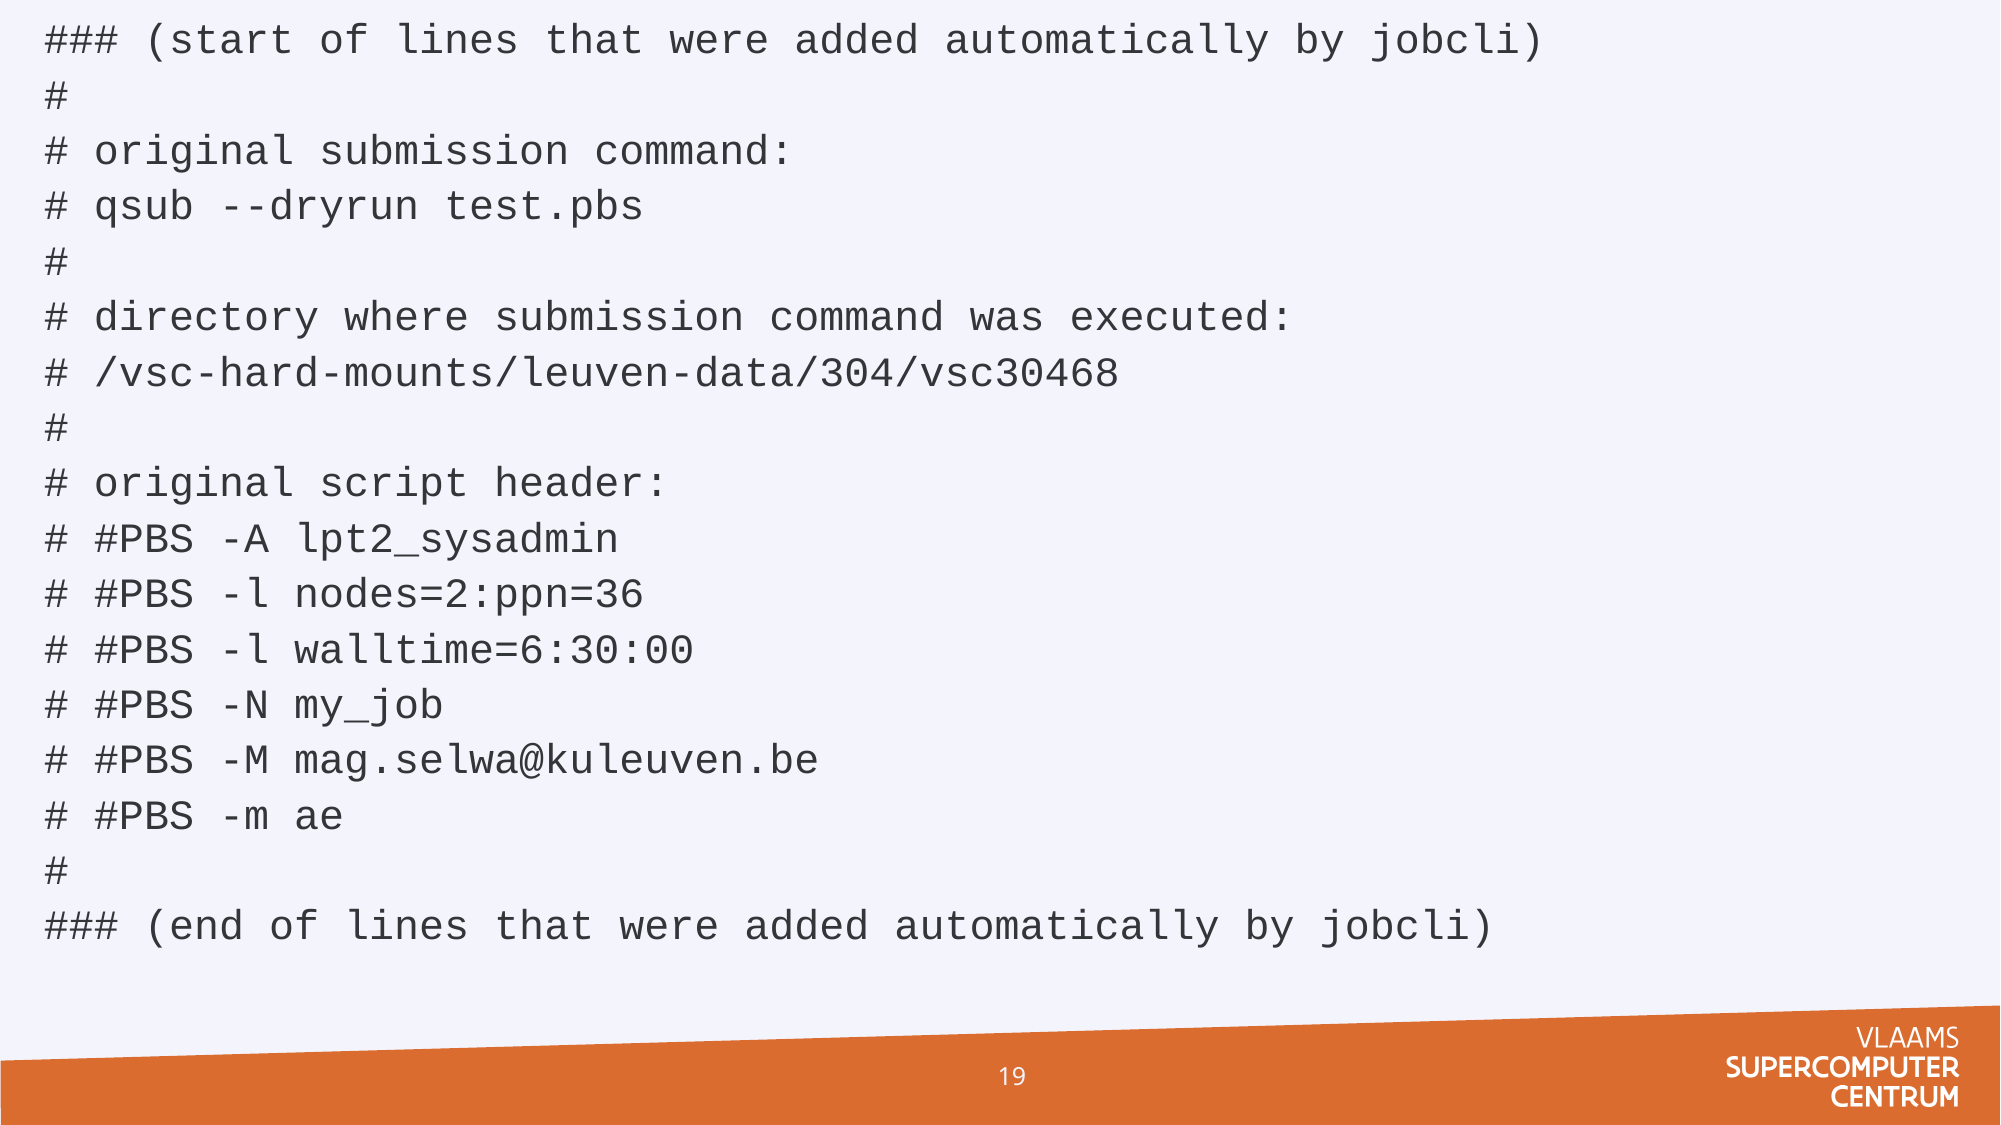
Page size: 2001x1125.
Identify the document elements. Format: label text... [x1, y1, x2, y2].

slide_number 19 [958, 1047, 1042, 1108]
text_box ### (start of lines that were added automatically by jobcli) # # original submission command: # qsub --dryrun test.pbs # # directory where submission command was executed: # /vsc-hard-mounts/leuven-data/304/vsc30468 # # original script header: # #PBS -A lpt2_sysadmin # #PBS -l nodes=2:ppn=36 # #PBS -l walltime=6:30:00 # #PBS -N my_job # #PBS -M mag.selwa@kuleuven.be # #PBS -m ae # ### (end of lines that were added automatically by jobcli) [0, 17, 1886, 661]
picture [1725, 1021, 1960, 1117]
